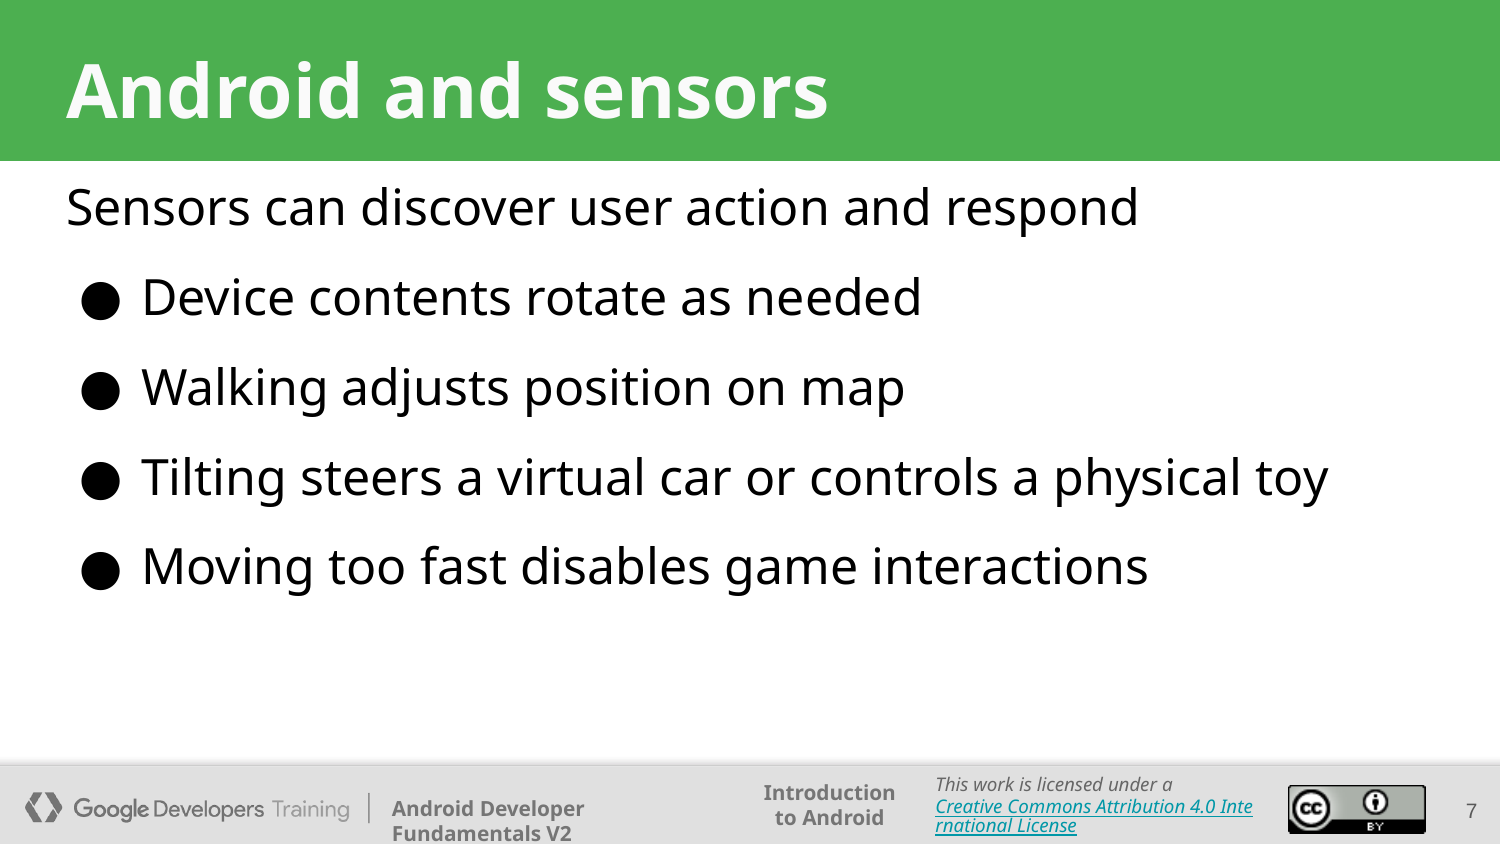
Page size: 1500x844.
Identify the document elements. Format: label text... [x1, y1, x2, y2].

slide_number ‹#› [1402, 777, 1493, 842]
picture [0, 161, 1500, 844]
list Sensors can discover user action and respond Device contents rotate as needed Walking adjusts position on map Tilting steers a virtual car or controls a physical toy Moving too fast disables game interactions [51, 151, 1449, 786]
title Android and sensors [51, 28, 1449, 122]
